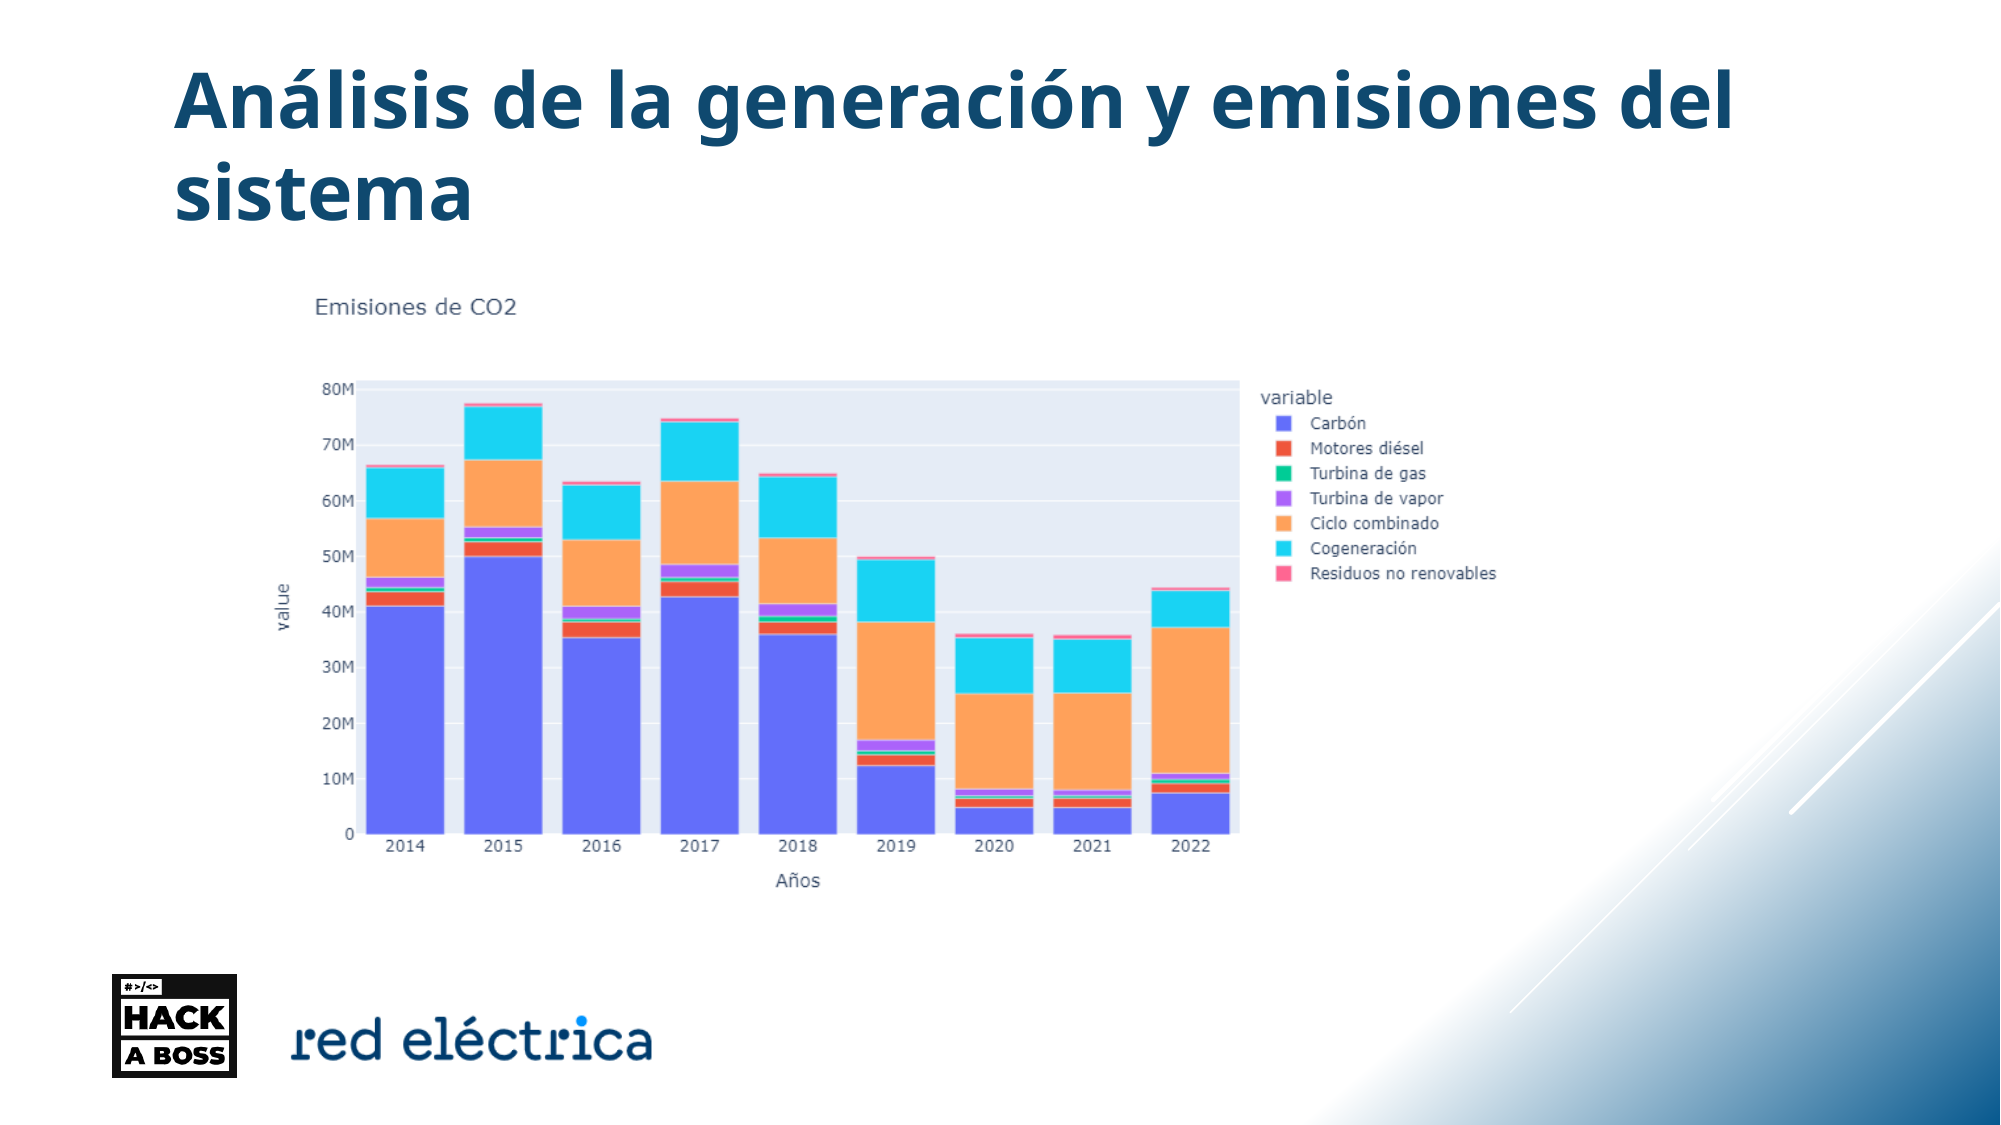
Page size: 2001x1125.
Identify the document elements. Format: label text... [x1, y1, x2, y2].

list Análisis de la generación y emisiones del sistema [112, 37, 1931, 250]
picture [270, 1004, 674, 1087]
picture [250, 249, 1520, 940]
picture [111, 974, 237, 1079]
